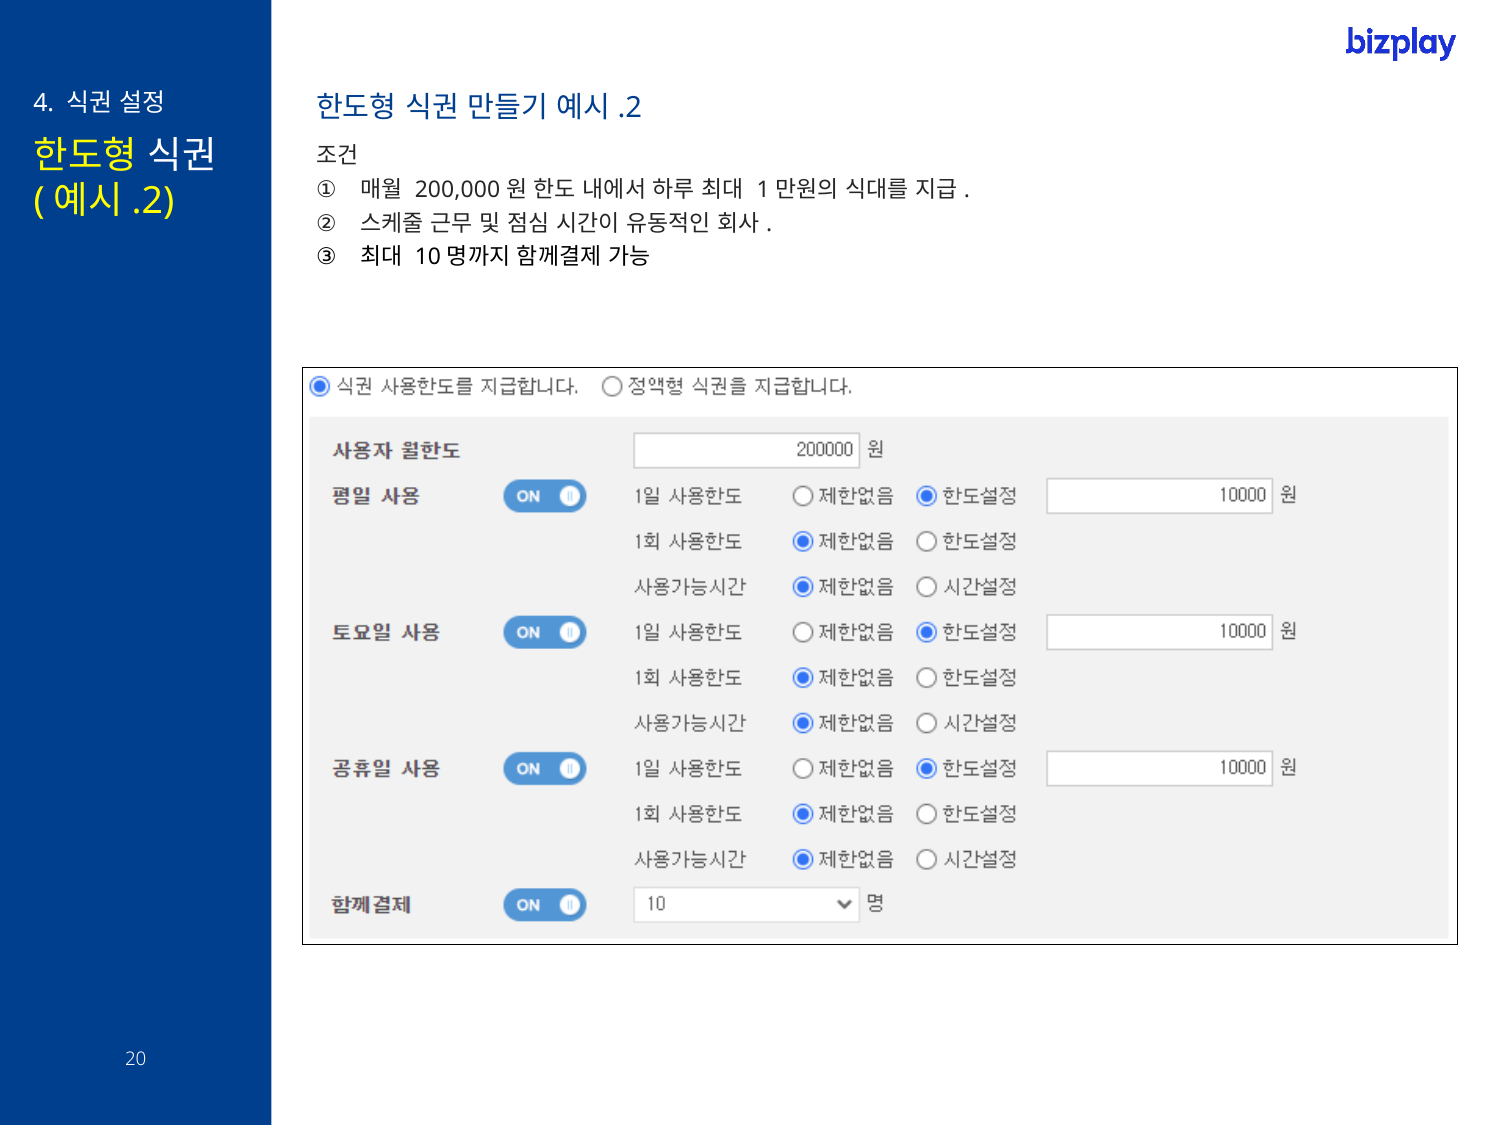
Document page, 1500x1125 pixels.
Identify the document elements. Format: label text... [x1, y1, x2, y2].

title 4. 식권 설정 [27, 80, 265, 119]
text_box 조건 매월 200,000원 한도 내에서 하루 최대 1만원의 식대를 지급. 스케줄 근무 및 점심 시간이 유동적인 회사. 최대 10명까지 함께결제 가능 [301, 133, 1458, 333]
text_box 한도형 식권 만들기 예시.2 [301, 80, 1458, 129]
list 한도형 식권 (예시.2) [27, 124, 265, 242]
picture [1346, 27, 1456, 61]
picture [302, 367, 1458, 945]
